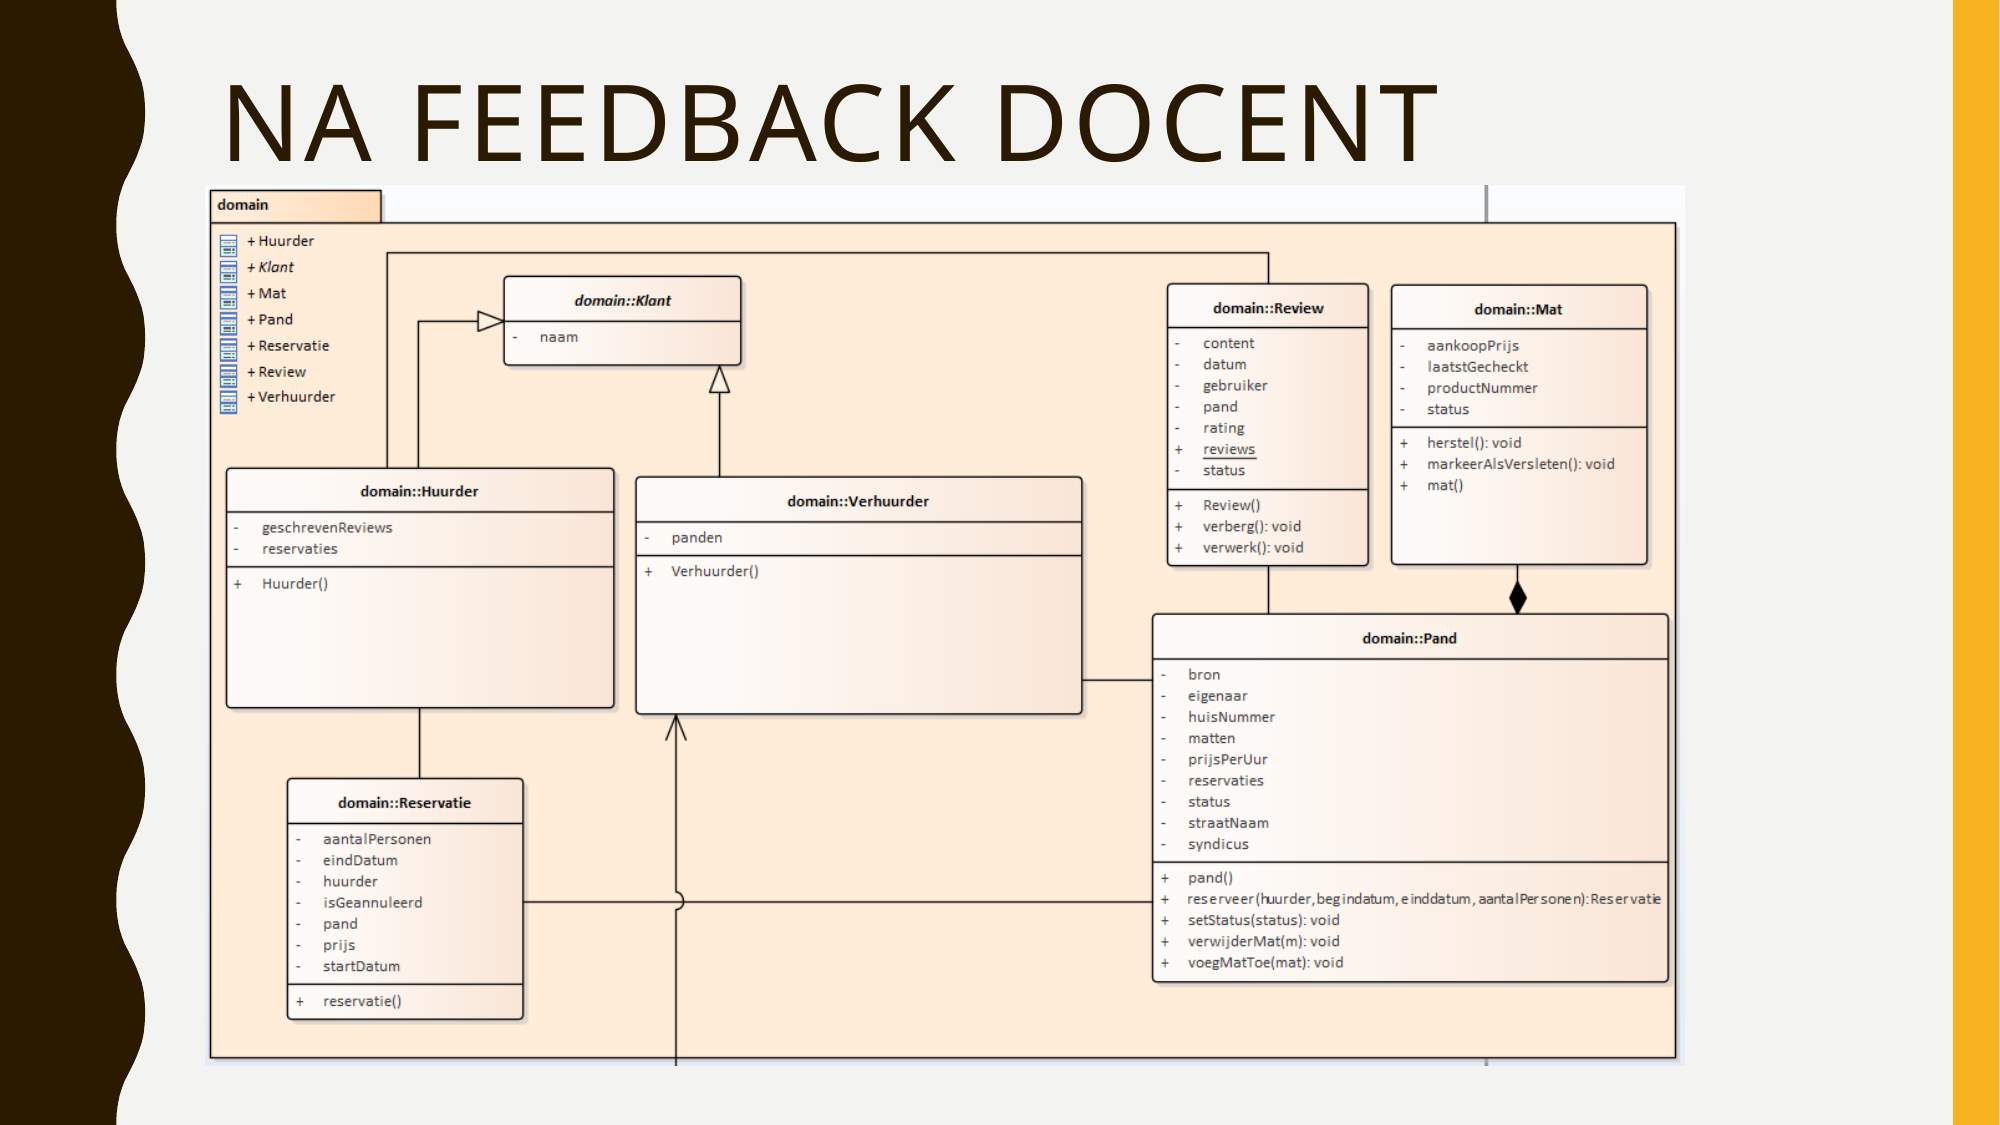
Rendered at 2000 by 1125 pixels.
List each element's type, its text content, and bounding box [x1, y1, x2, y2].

picture [205, 185, 1685, 1066]
title Na feedback docent [205, 62, 1875, 308]
